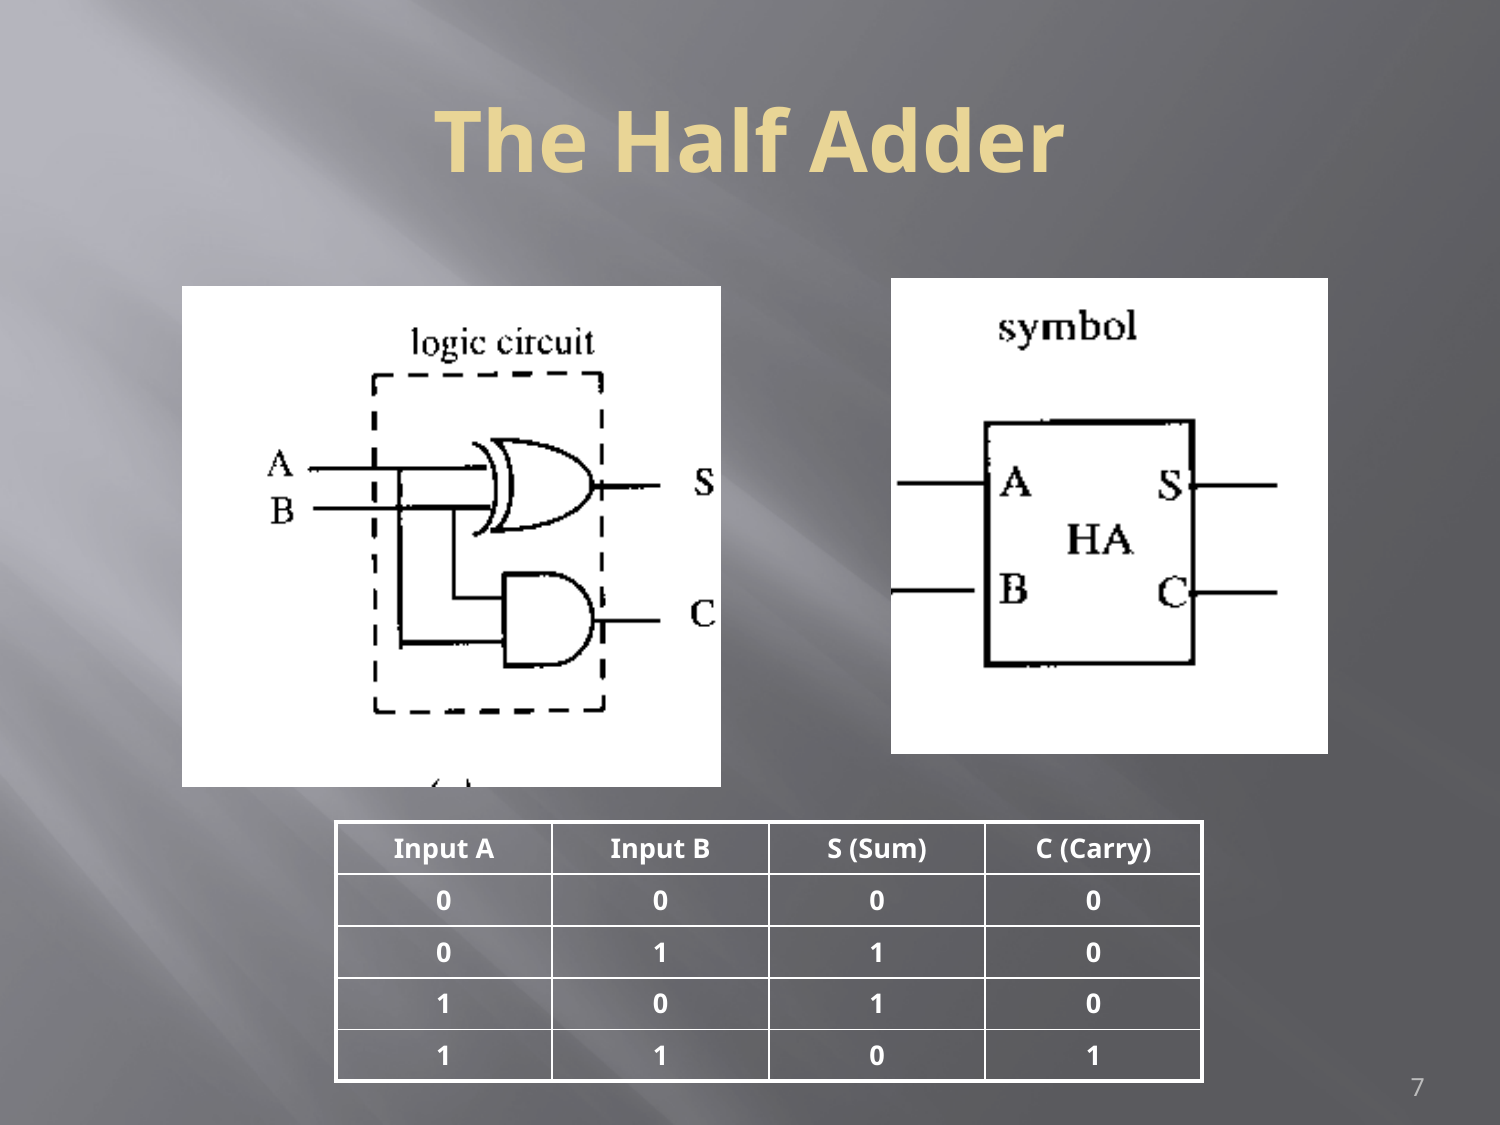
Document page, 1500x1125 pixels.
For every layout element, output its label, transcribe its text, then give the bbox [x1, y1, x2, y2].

table_cell 1 [770, 927, 984, 977]
table_cell 0 [338, 927, 551, 977]
table_cell 0 [553, 979, 768, 1029]
table_cell 1 [986, 1030, 1200, 1079]
table_cell 0 [770, 1030, 984, 1079]
table_cell 1 [338, 979, 551, 1029]
table_cell 1 [770, 979, 984, 1029]
table_header C (Carry) [986, 824, 1200, 873]
text_box 1 [1299, 1052, 1425, 1113]
text_box [75, 262, 1425, 1035]
table_cell 1 [553, 1030, 768, 1079]
table_cell 1 [338, 1030, 551, 1079]
table_cell 0 [986, 979, 1200, 1029]
table_header Input A [338, 824, 551, 873]
table_cell 0 [986, 875, 1200, 925]
table_header S (Sum) [770, 824, 984, 873]
table_cell 0 [553, 875, 768, 925]
table_cell 0 [338, 875, 551, 925]
table_cell 0 [770, 875, 984, 925]
picture [0, 0, 1500, 1125]
table_cell 1 [553, 927, 768, 977]
table_cell 0 [986, 927, 1200, 977]
text_box The Half Adder [75, 45, 1425, 233]
table_header Input B [553, 824, 768, 873]
